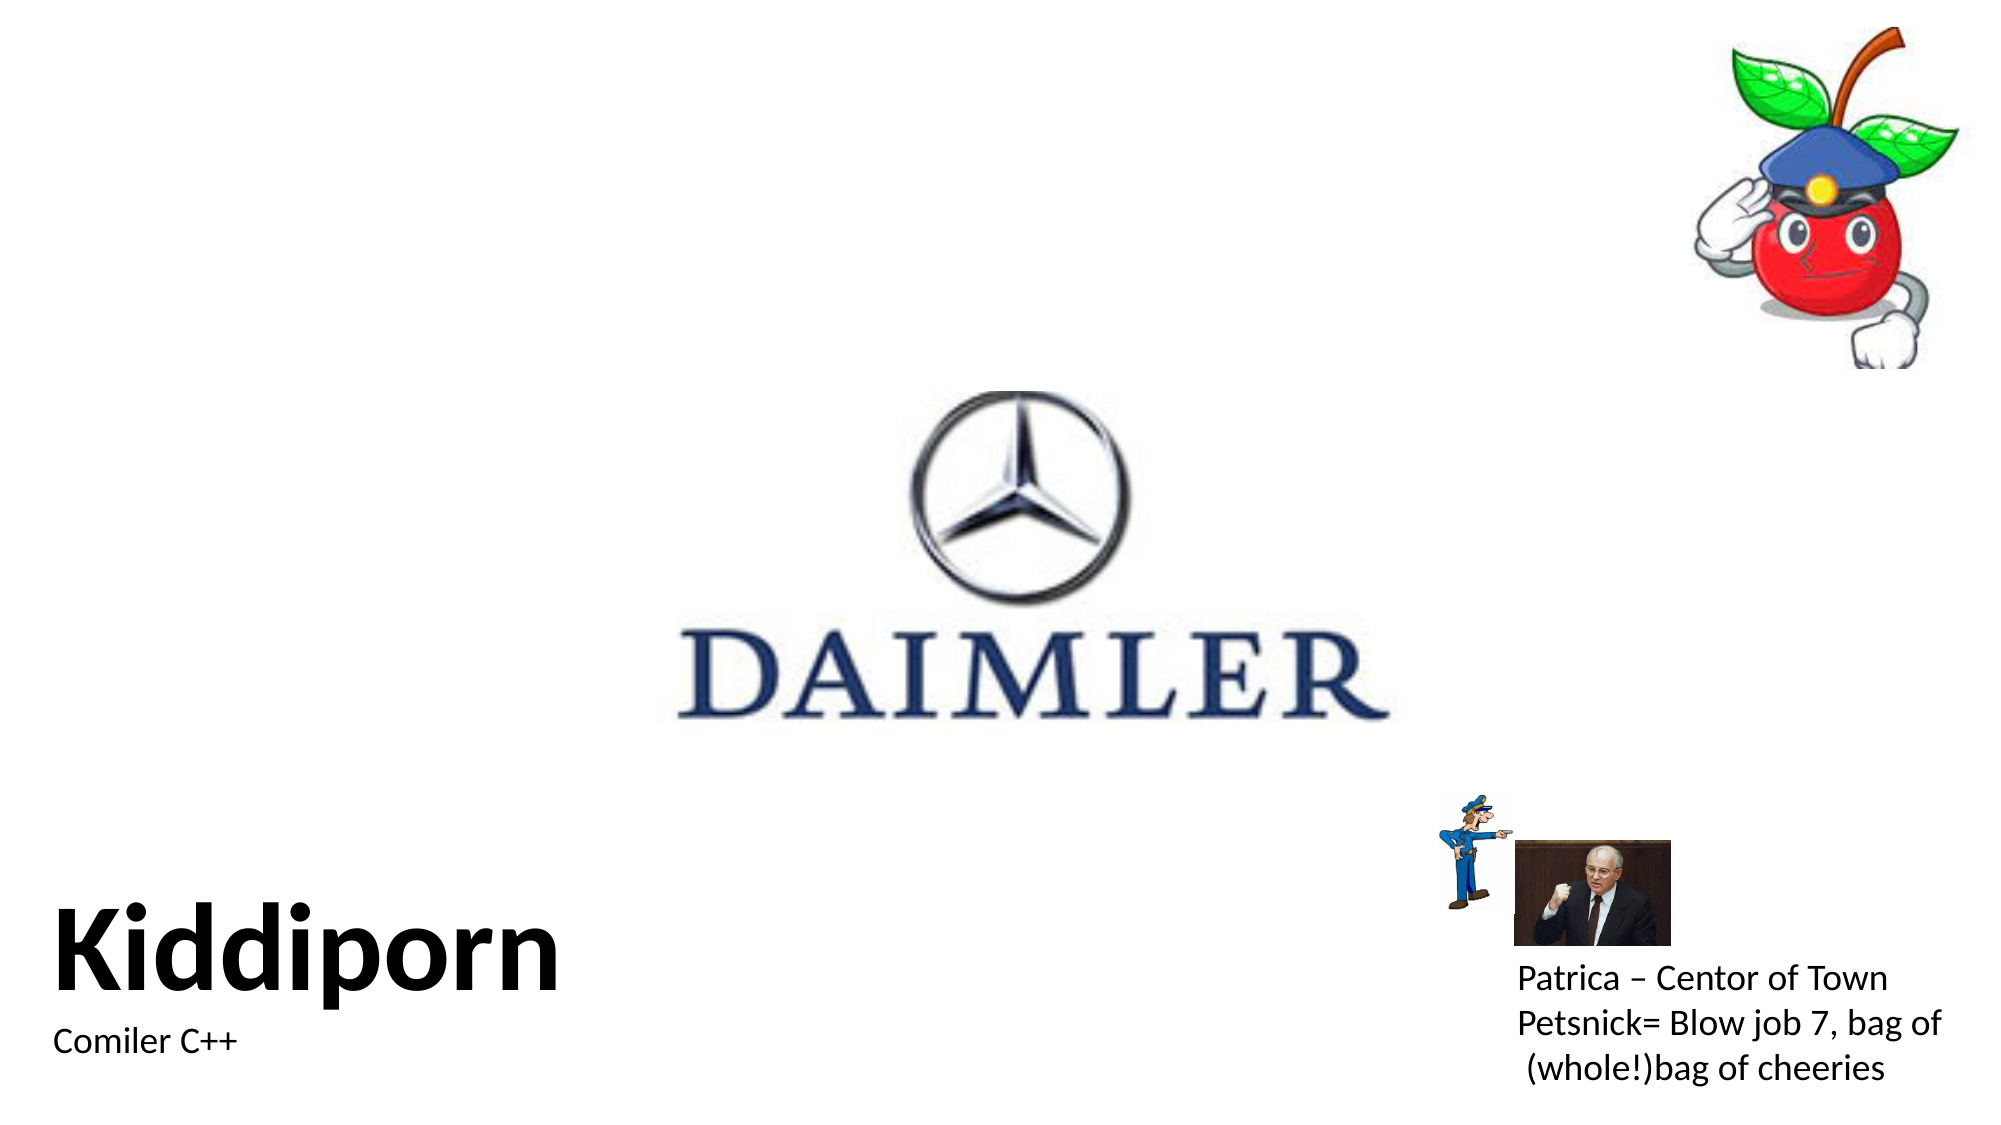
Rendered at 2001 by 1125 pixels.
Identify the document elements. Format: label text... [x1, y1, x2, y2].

text_box Kiddiporn Comiler C++ [38, 858, 705, 1069]
picture [1437, 793, 1671, 946]
text_box Patrica – Centor of Town Petsnick= Blow job 7, bag of (whole!)bag of cheeries [1502, 945, 1958, 1095]
picture [631, 391, 1429, 758]
picture [1670, 27, 2000, 369]
